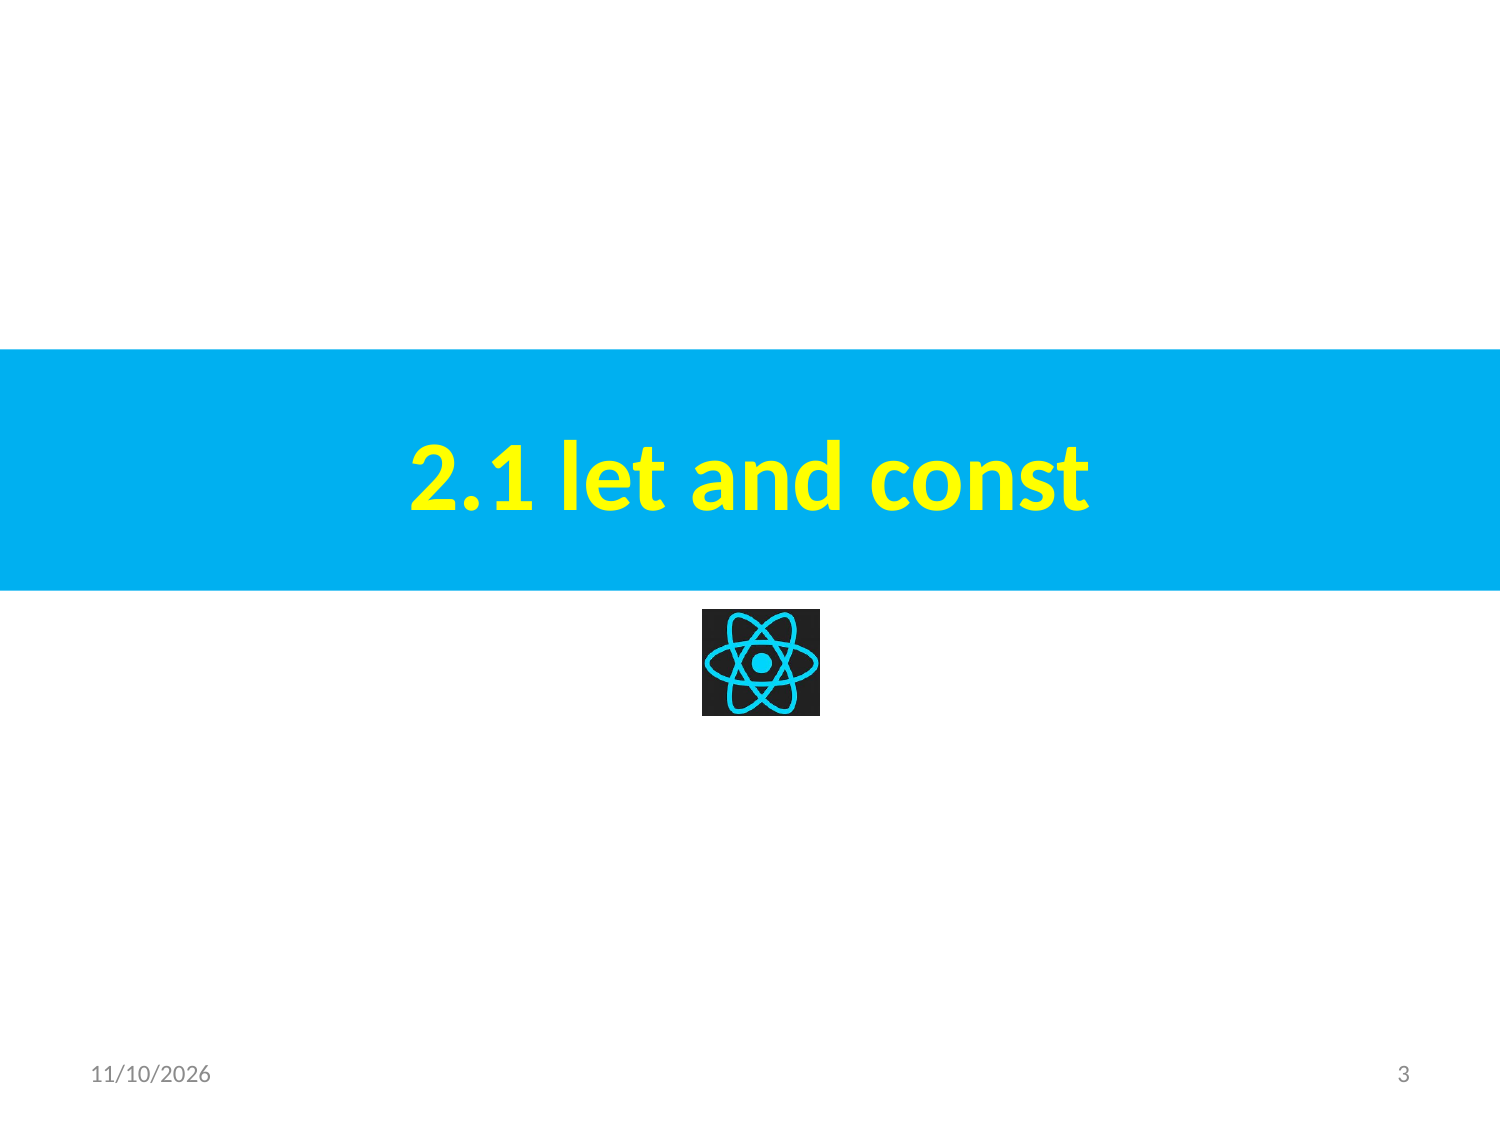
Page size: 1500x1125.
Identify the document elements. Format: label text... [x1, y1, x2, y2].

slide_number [75, 1042, 425, 1103]
title 2.1 let and const [0, 349, 1500, 591]
picture [702, 609, 821, 716]
slide_number 3 [1074, 1042, 1425, 1103]
